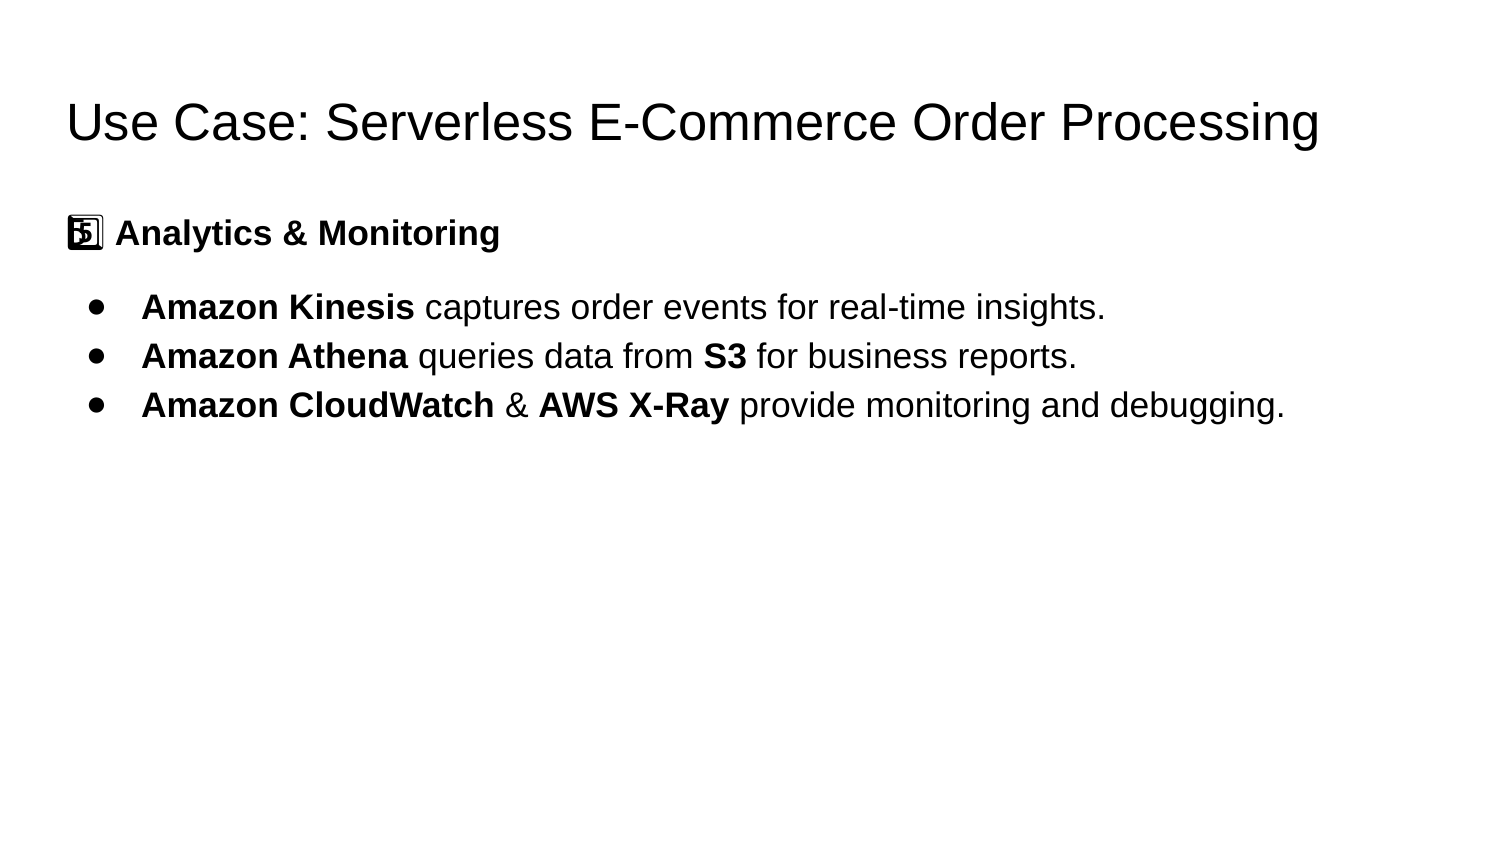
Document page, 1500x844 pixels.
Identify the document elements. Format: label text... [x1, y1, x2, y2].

list 5️⃣ Analytics & Monitoring Amazon Kinesis captures order events for real-time insights. Amazon Athena queries data from S3 for business reports. Amazon CloudWatch & AWS X-Ray provide monitoring and debugging. [51, 189, 1449, 750]
title Use Case: Serverless E-Commerce Order Processing [51, 72, 1449, 167]
